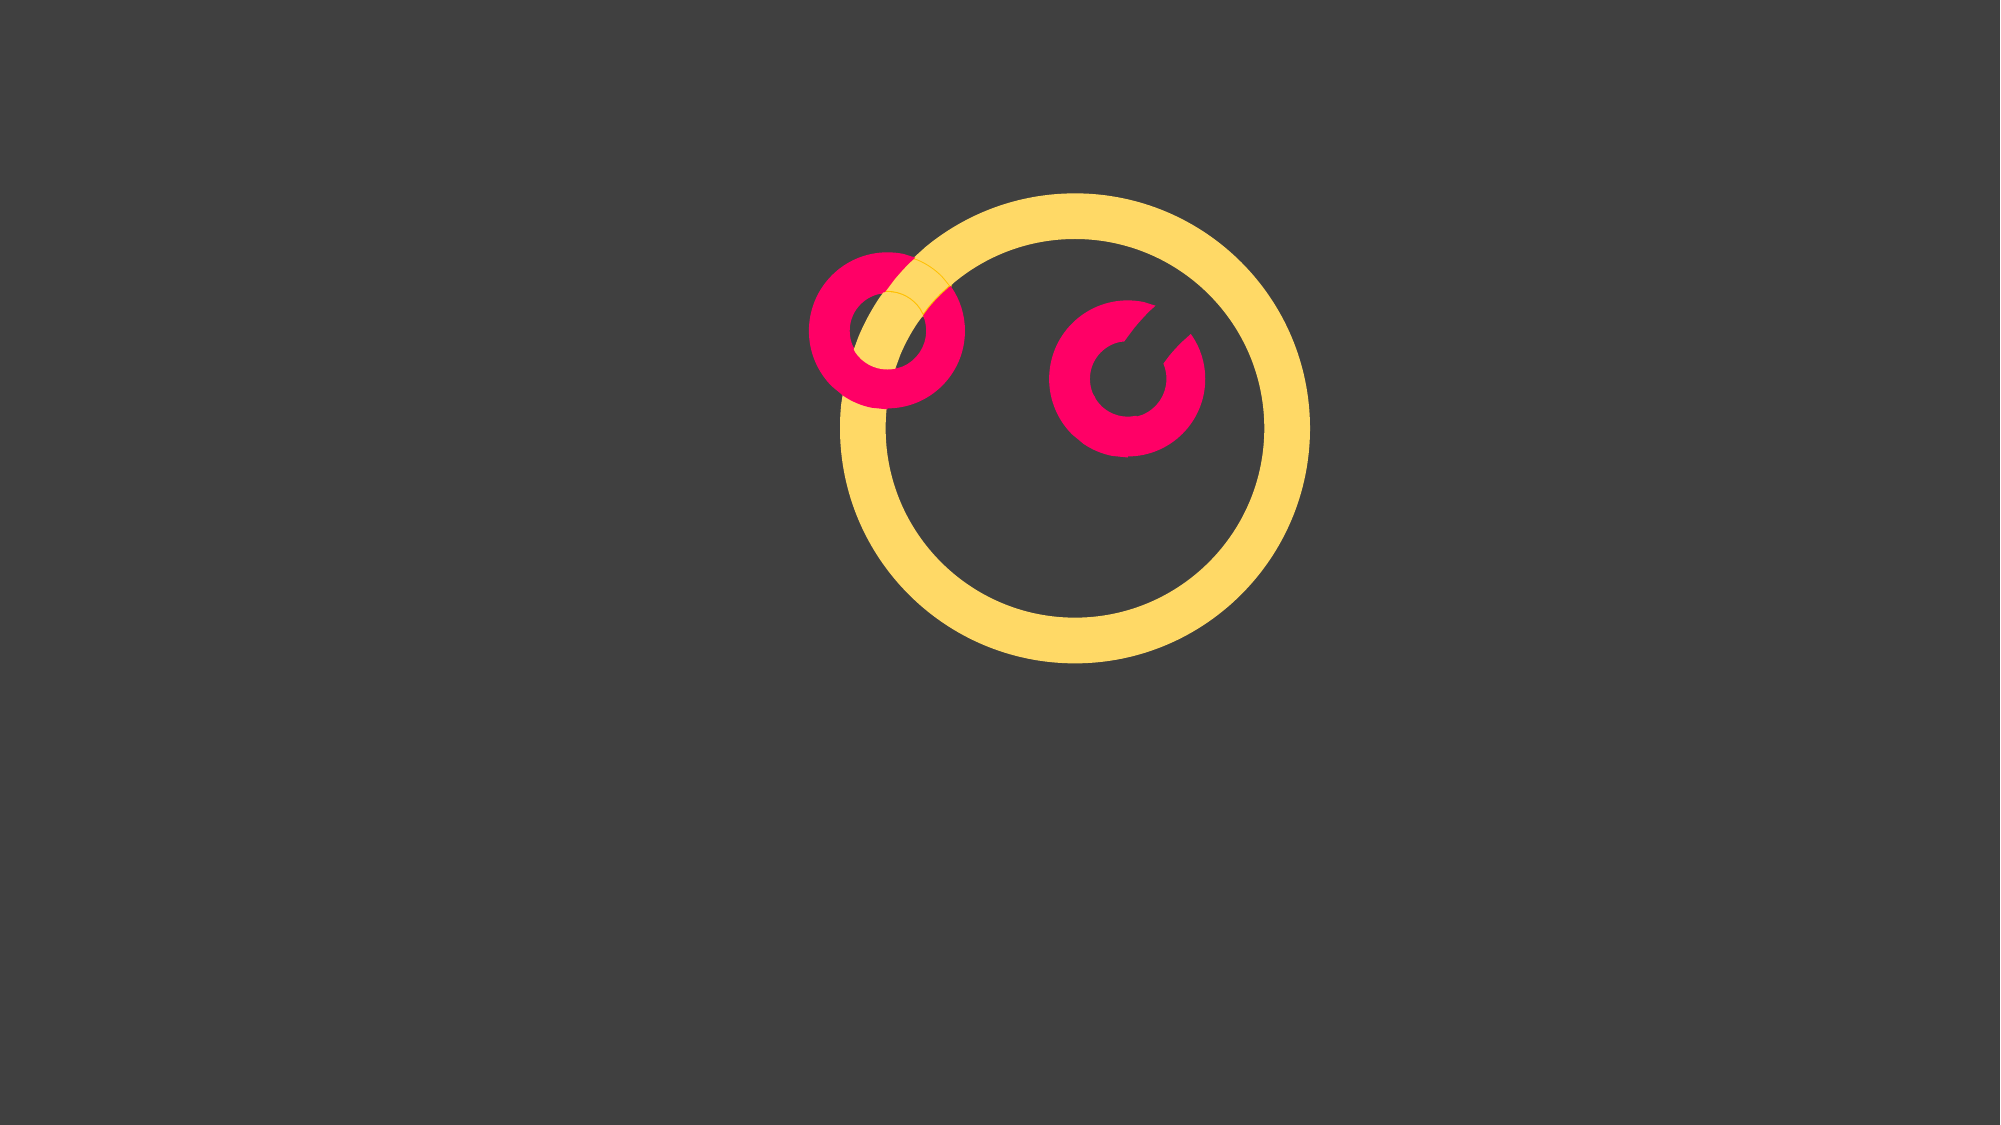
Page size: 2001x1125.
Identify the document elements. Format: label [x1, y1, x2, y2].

text_box [1050, 301, 1206, 457]
text_box [838, 192, 1312, 665]
text_box [809, 253, 965, 409]
